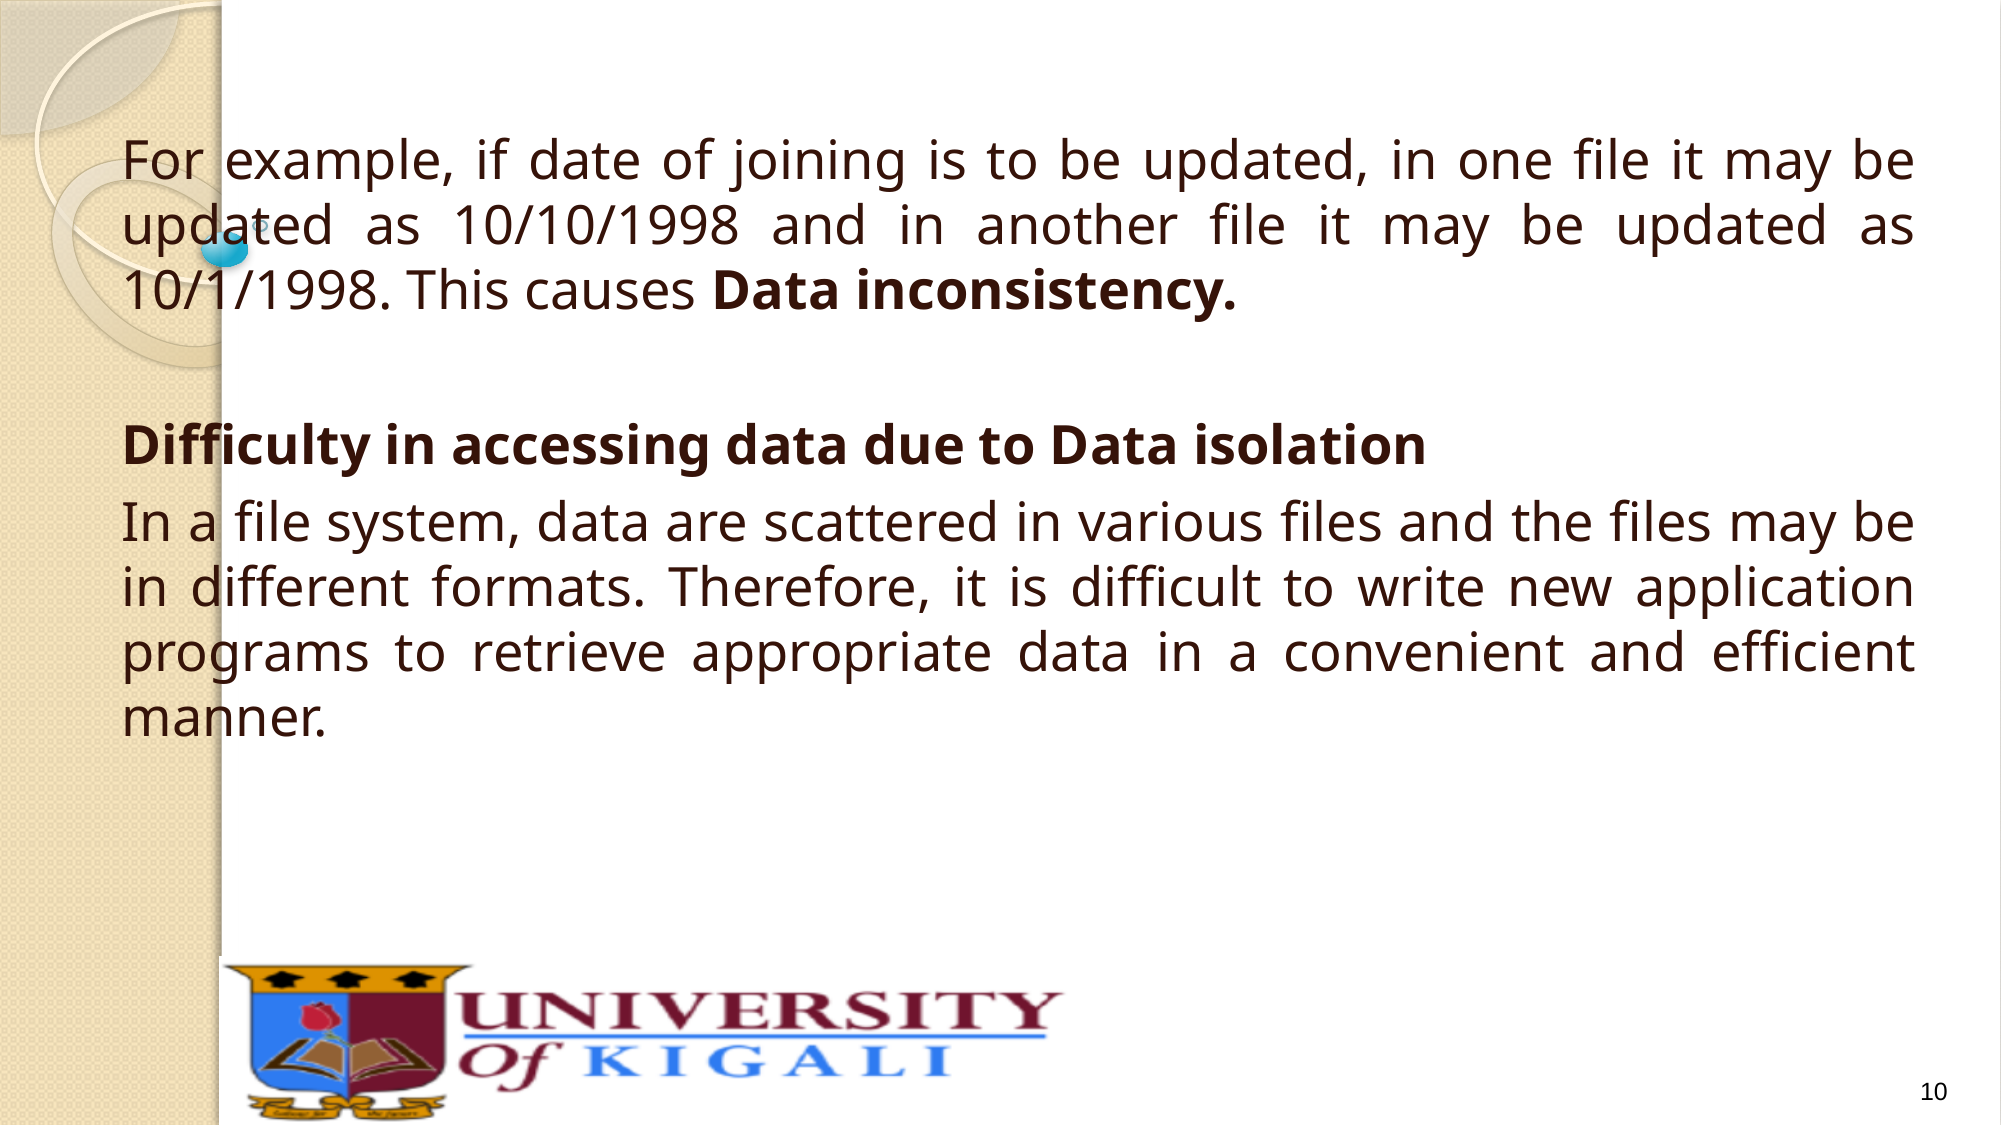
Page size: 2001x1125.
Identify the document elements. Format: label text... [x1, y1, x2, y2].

subtitle For example, if date of joining is to be updated, in one file it may be updated as 10/10/1998 and in another file it may be updated as 10/1/1998. This causes Data inconsistency. Difficulty in accessing data due to Data isolation In a file system, data are scattered in various files and the files may be in different formats. Therefore, it is difficult to write new application programs to retrieve appropriate data in a convenient and efficient manner. [102, 125, 1934, 1088]
picture [219, 1088, 1084, 1125]
slide_number 10 [1883, 1034, 1984, 1113]
